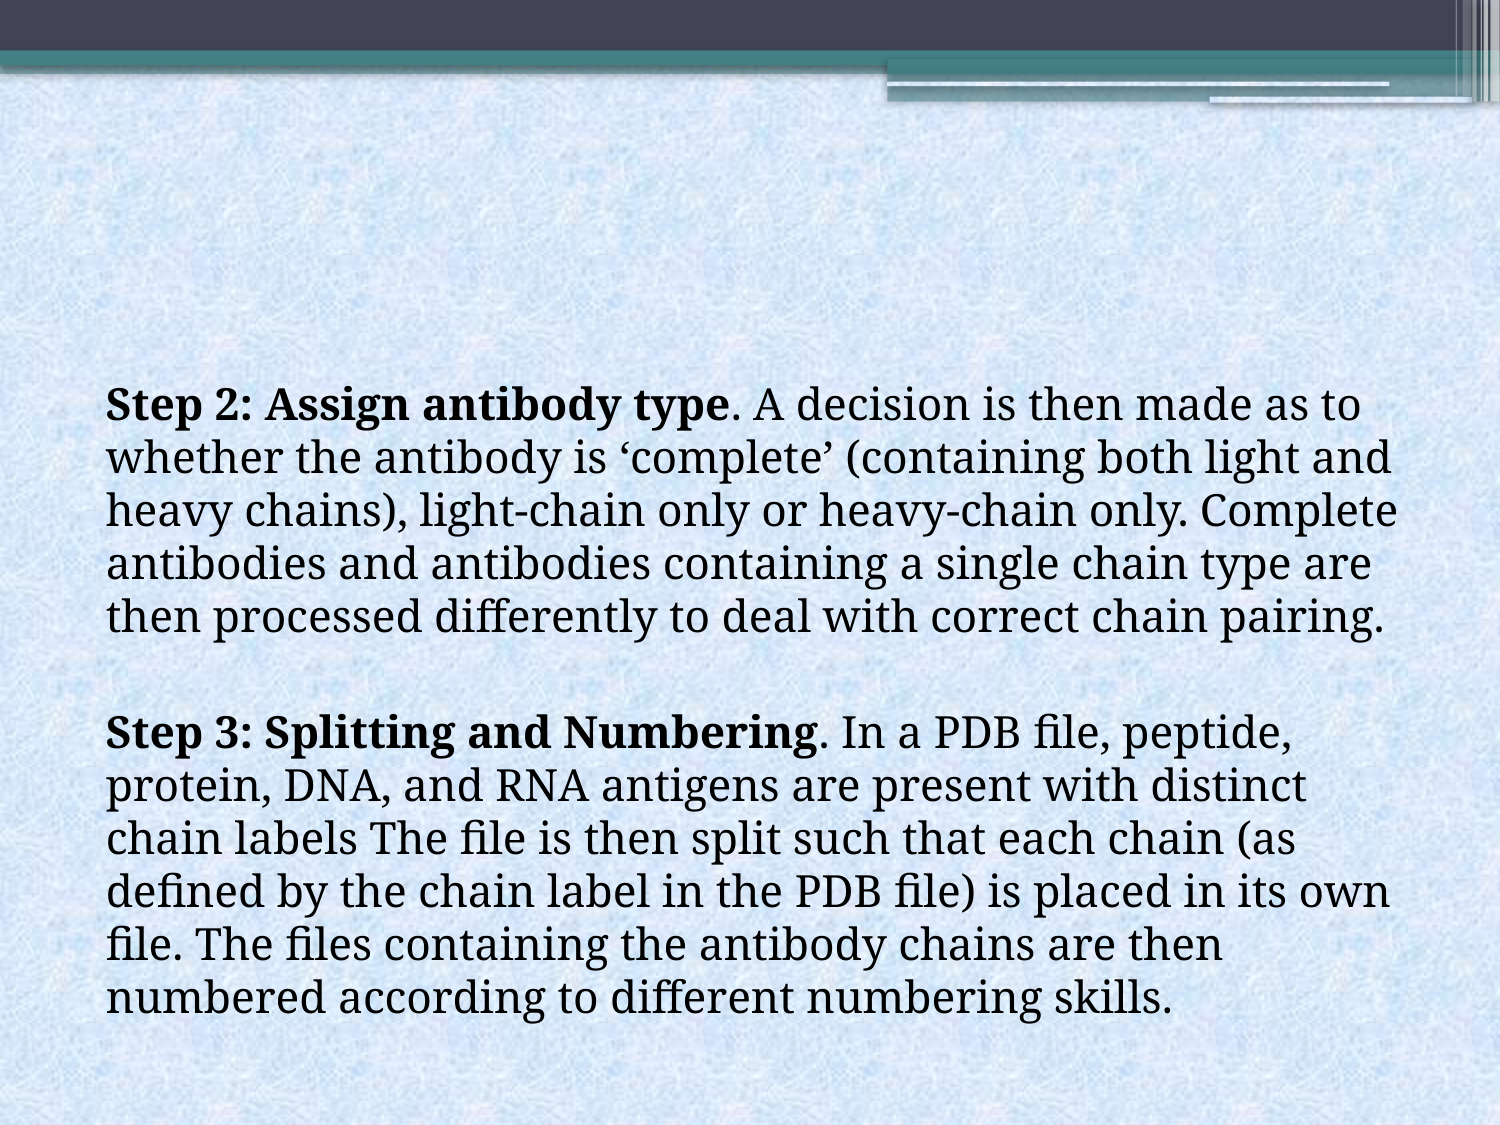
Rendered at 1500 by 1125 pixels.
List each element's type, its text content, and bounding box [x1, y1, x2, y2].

picture [0, 74, 1500, 1125]
list Step 2: Assign antibody type. A decision is then made as to whether the antibody is ‘complete’ (containing both light and heavy chains), light-chain only or heavy-chain only. Complete antibodies and antibodies containing a single chain type are then processed differently to deal with correct chain pairing. Step 3: Splitting and Numbering. In a PDB file, peptide, protein, DNA, and RNA antigens are present with distinct chain labels The file is then split such that each chain (as defined by the chain label in the PDB file) is placed in its own file. The files containing the antibody chains are then numbered according to different numbering skills. [75, 368, 1425, 1079]
